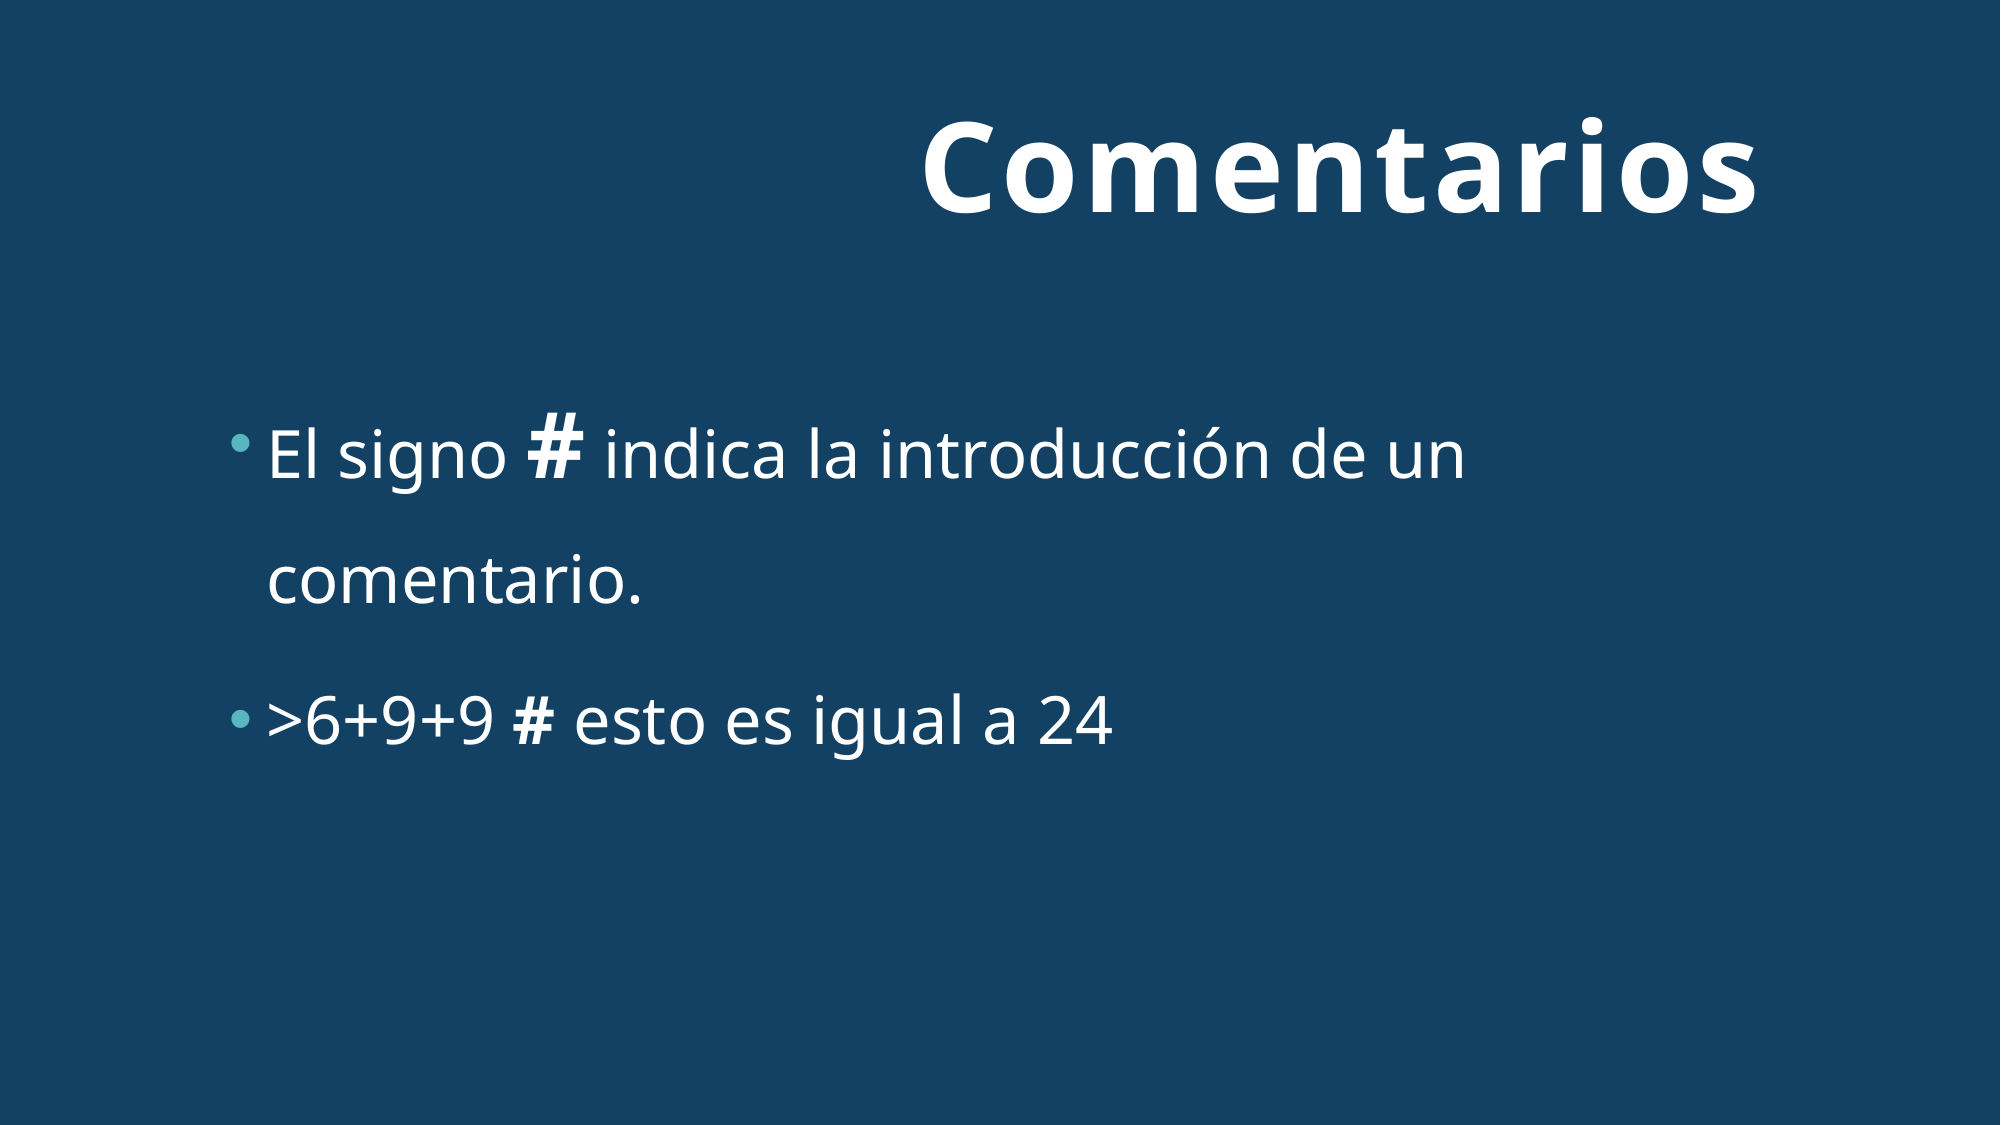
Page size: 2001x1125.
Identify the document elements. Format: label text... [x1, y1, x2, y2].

title Comentarios [557, 72, 1830, 272]
list El signo # indica la introducción de un comentario. >6+9+9 # esto es igual a 24 [213, 324, 1870, 718]
